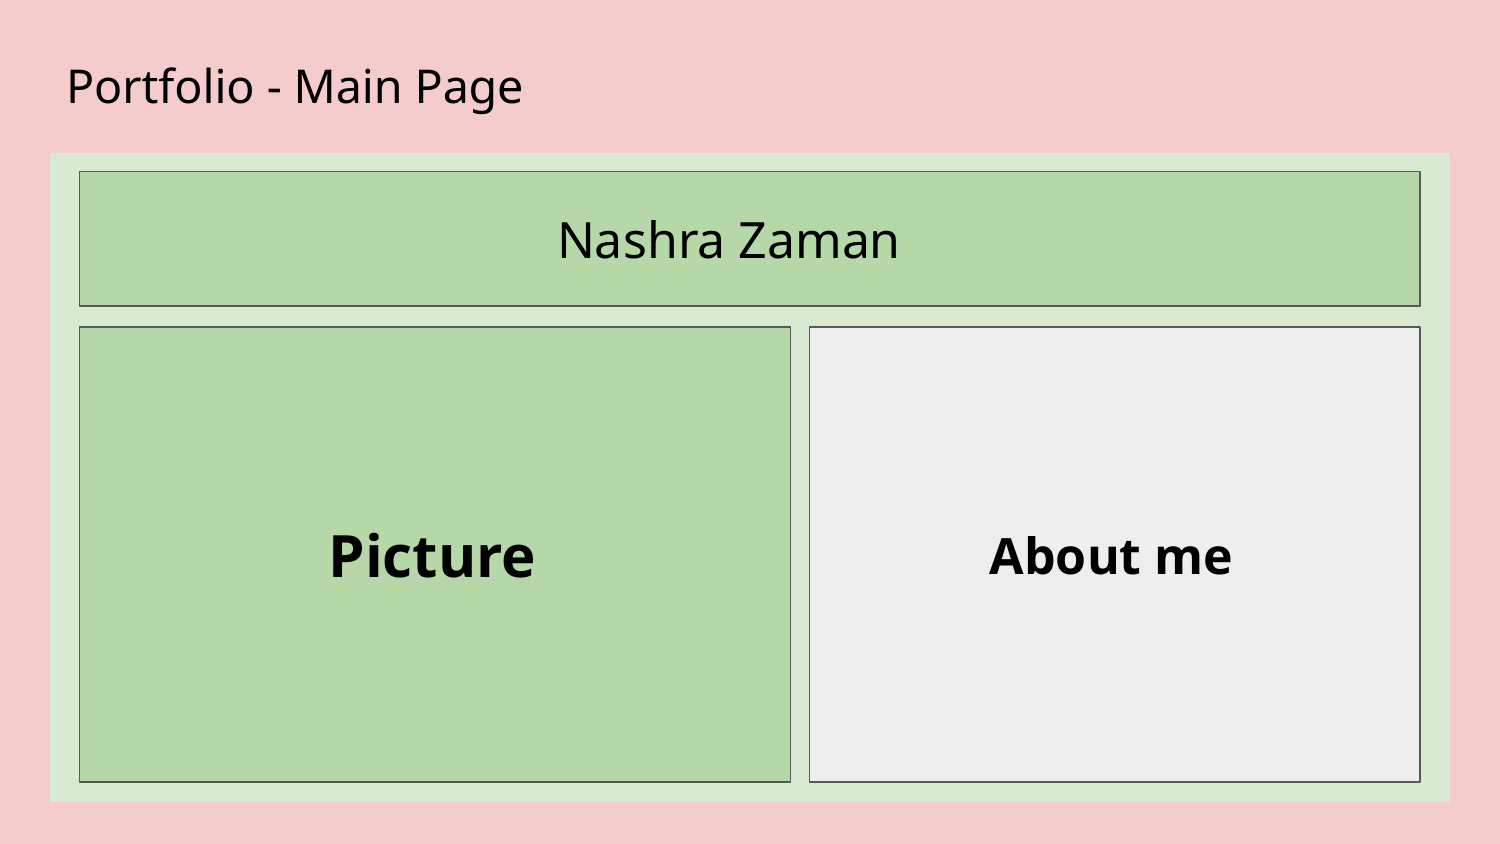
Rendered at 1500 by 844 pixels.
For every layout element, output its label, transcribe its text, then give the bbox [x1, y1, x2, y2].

text_box [51, 153, 1449, 802]
title Portfolio - Main Page [51, 38, 1449, 133]
text_box About me [974, 509, 1255, 600]
text_box [103, 237, 1401, 304]
text_box Picture [313, 504, 556, 605]
text_box [79, 171, 1421, 306]
text_box [809, 327, 1421, 783]
text_box Nashra Zaman [542, 193, 963, 237]
text_box [79, 327, 791, 783]
